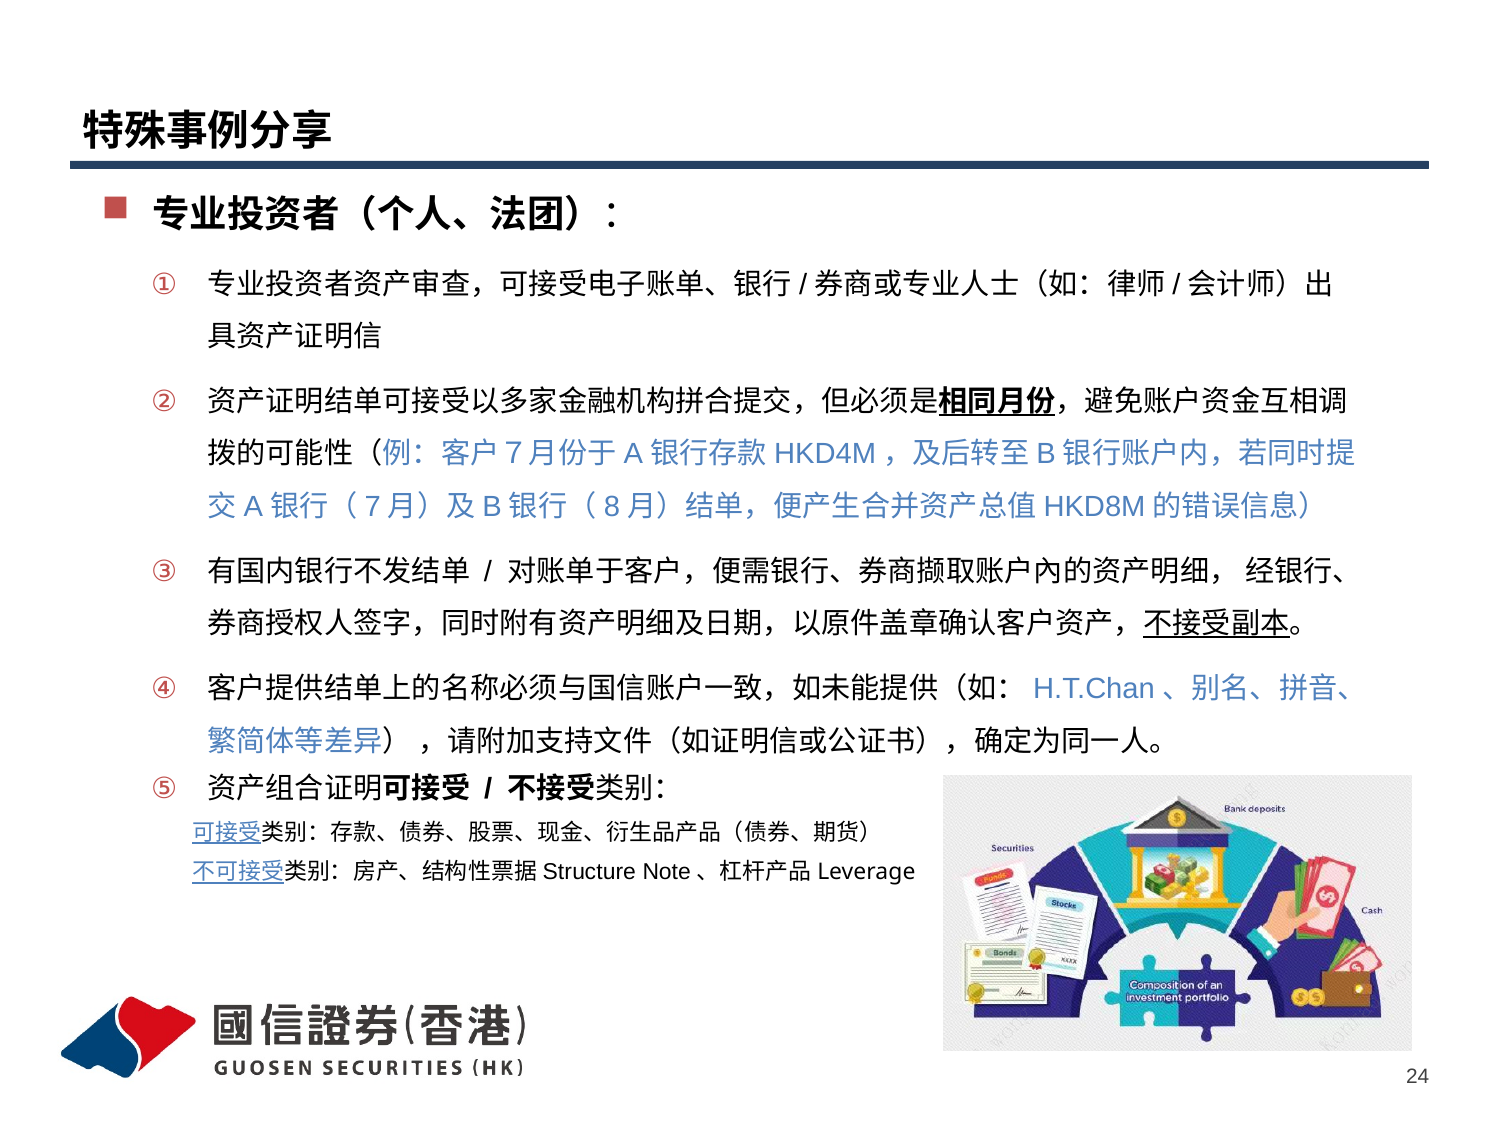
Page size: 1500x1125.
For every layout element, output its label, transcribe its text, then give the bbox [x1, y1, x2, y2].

picture [943, 774, 1412, 1051]
picture [53, 985, 538, 1096]
title 特殊事例分享 [71, 45, 1429, 161]
list 专业投资者（个人、法团）： 专业投资者资产审查，可接受电子账单、银行/券商或专业人士（如：律师/会计师）出具资产证明信 资产证明结单可接受以多家金融机构拼合提交，但必须是相同月份，避免账户资金互相调拨的可能性（例：客户７月份于A银行存款HKD4M，及后转至B银行账户内，若同时提交A银行（7月）及B银行（8月）结单，便产生合并资产总值HKD8M的错误信息） 有国内银行不发结单 / 对账单于客户，便需银行、券商撷取账户內的资产明细， 经银行、券商授权人签字，同时附有资产明细及日期，以原件盖章确认客户资产，不接受副本。 客户提供结单上的名称必须与国信账户一致，如未能提供（如：H.T.Chan、别名、拼音、繁简体等差异） ，请附加支持文件（如证明信或公证书），确定为同一人。 资产组合证明可接受 / 不接受类别： 可接受类别：存款、债券、股票、现金、衍生品产品（债券、期货） 不可接受类别：房产、结构性票据Structure Note、杠杆产品Leverage [88, 161, 1376, 965]
